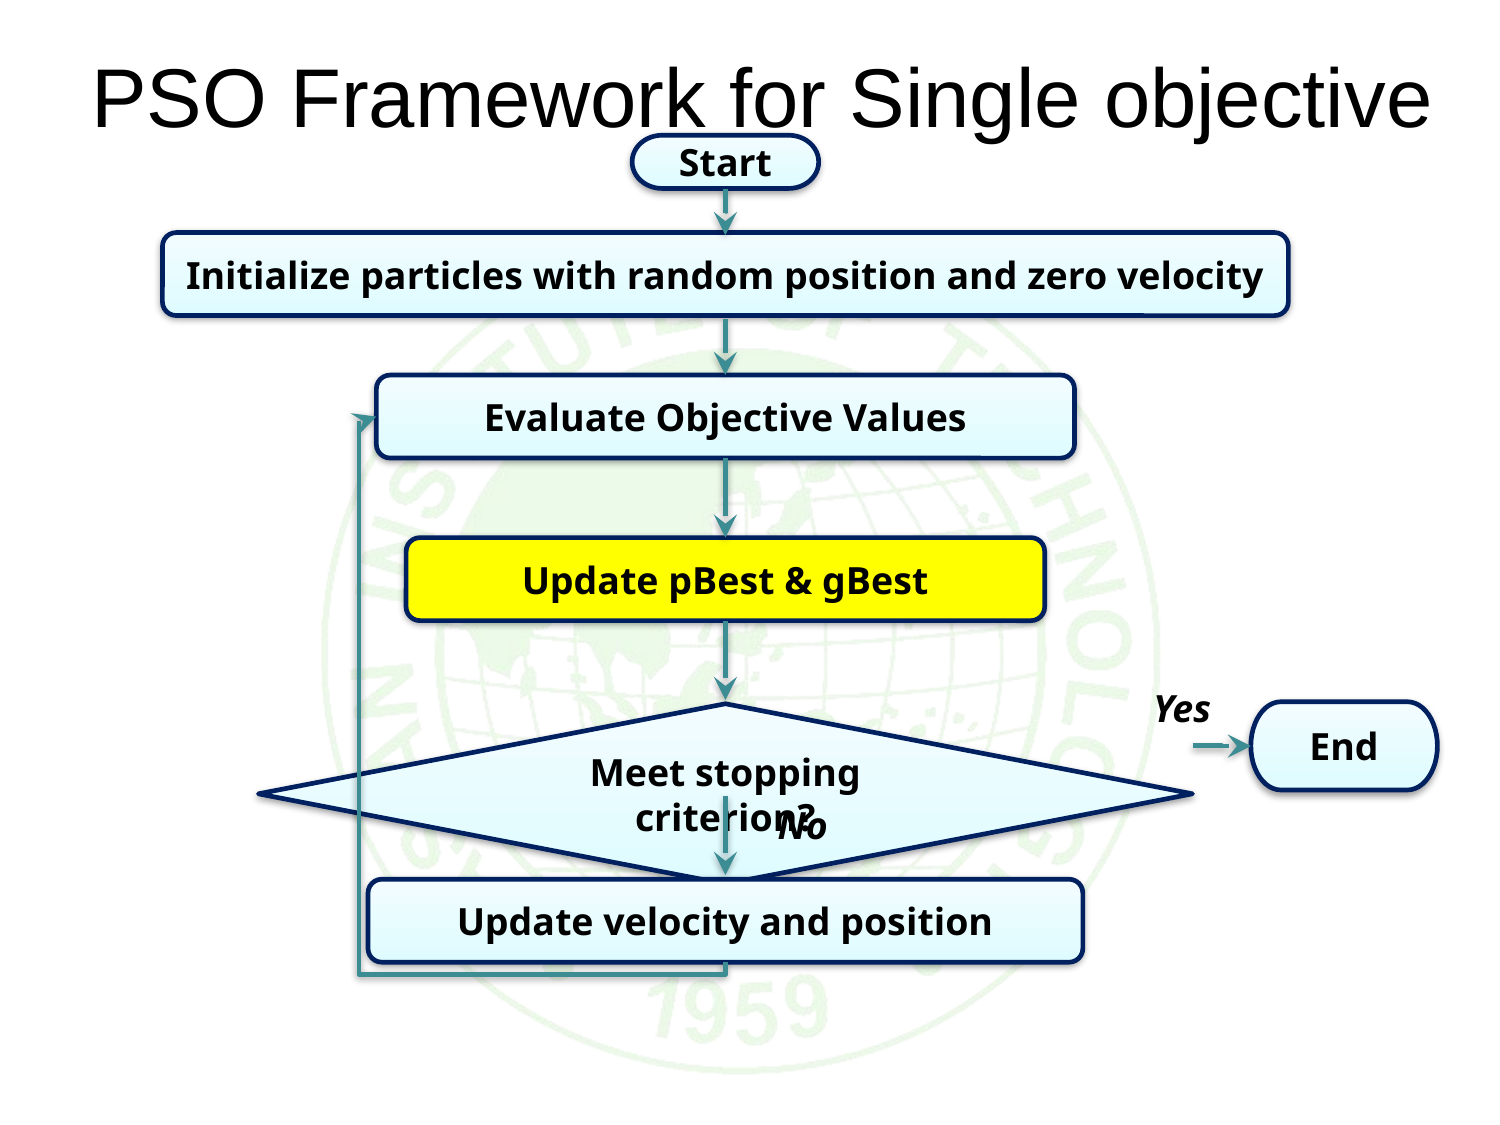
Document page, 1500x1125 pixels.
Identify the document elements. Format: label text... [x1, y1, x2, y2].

title PSO Framework for Single objective [74, 0, 1451, 188]
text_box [162, 134, 1438, 963]
